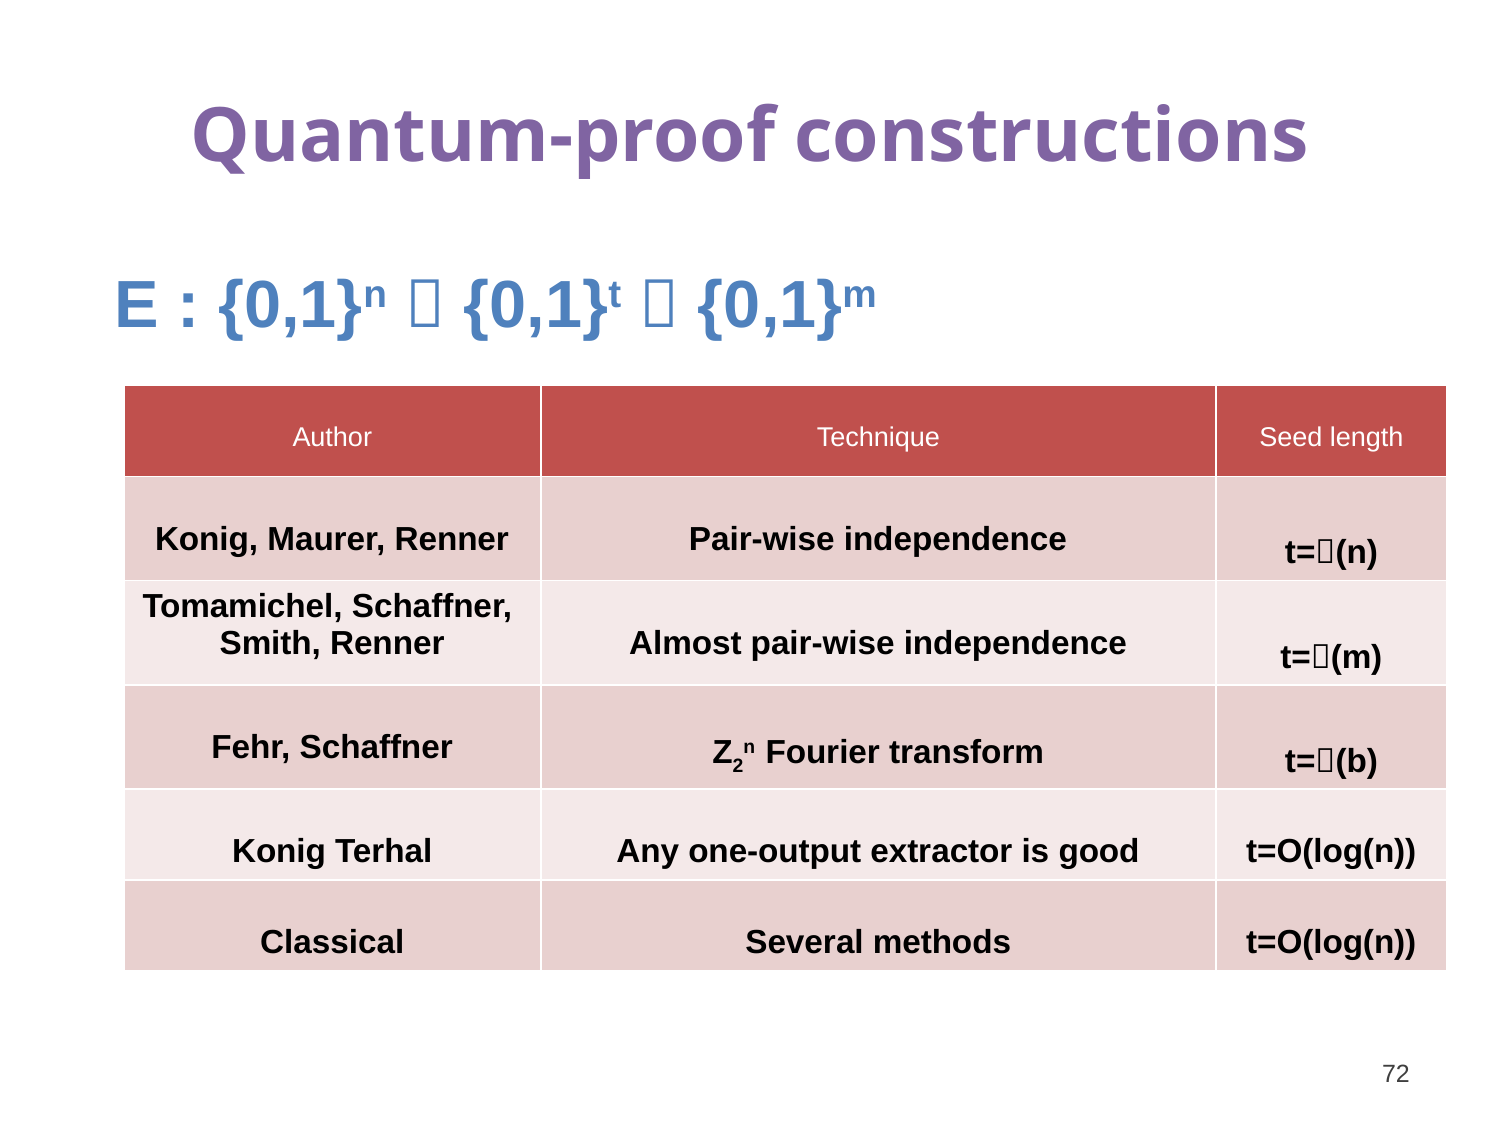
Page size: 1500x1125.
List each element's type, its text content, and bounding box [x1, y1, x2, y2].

text_box E : {0,1}n  {0,1}t  {0,1}m [101, 254, 1303, 348]
table_header Technique [542, 386, 1215, 476]
table_cell Pair-wise independence [542, 477, 1215, 580]
table_cell Fehr, Schaffner [125, 686, 540, 788]
table_cell Any one-output extractor is good [542, 790, 1215, 879]
table_cell t=O(log(n)) [1217, 881, 1446, 970]
table_header Seed length [1217, 386, 1446, 476]
table_cell Konig, Maurer, Renner [125, 477, 540, 580]
table_cell Konig Terhal [125, 790, 540, 879]
table_cell t=(m) [1217, 581, 1446, 684]
table_cell Several methods [542, 881, 1215, 970]
title Quantum-proof constructions [0, 62, 1500, 201]
table_cell Z2n Fourier transform [542, 686, 1215, 788]
table_cell t=O(log(n)) [1217, 790, 1446, 879]
table_cell t=(b) [1217, 686, 1446, 788]
slide_number 72 [1074, 1042, 1425, 1103]
table_cell Classical [125, 881, 540, 970]
table_cell Tomamichel, Schaffner, Smith, Renner [125, 581, 540, 684]
table_cell t=(n) [1217, 477, 1446, 580]
table_cell Almost pair-wise independence [542, 581, 1215, 684]
table_header Author [125, 386, 540, 476]
